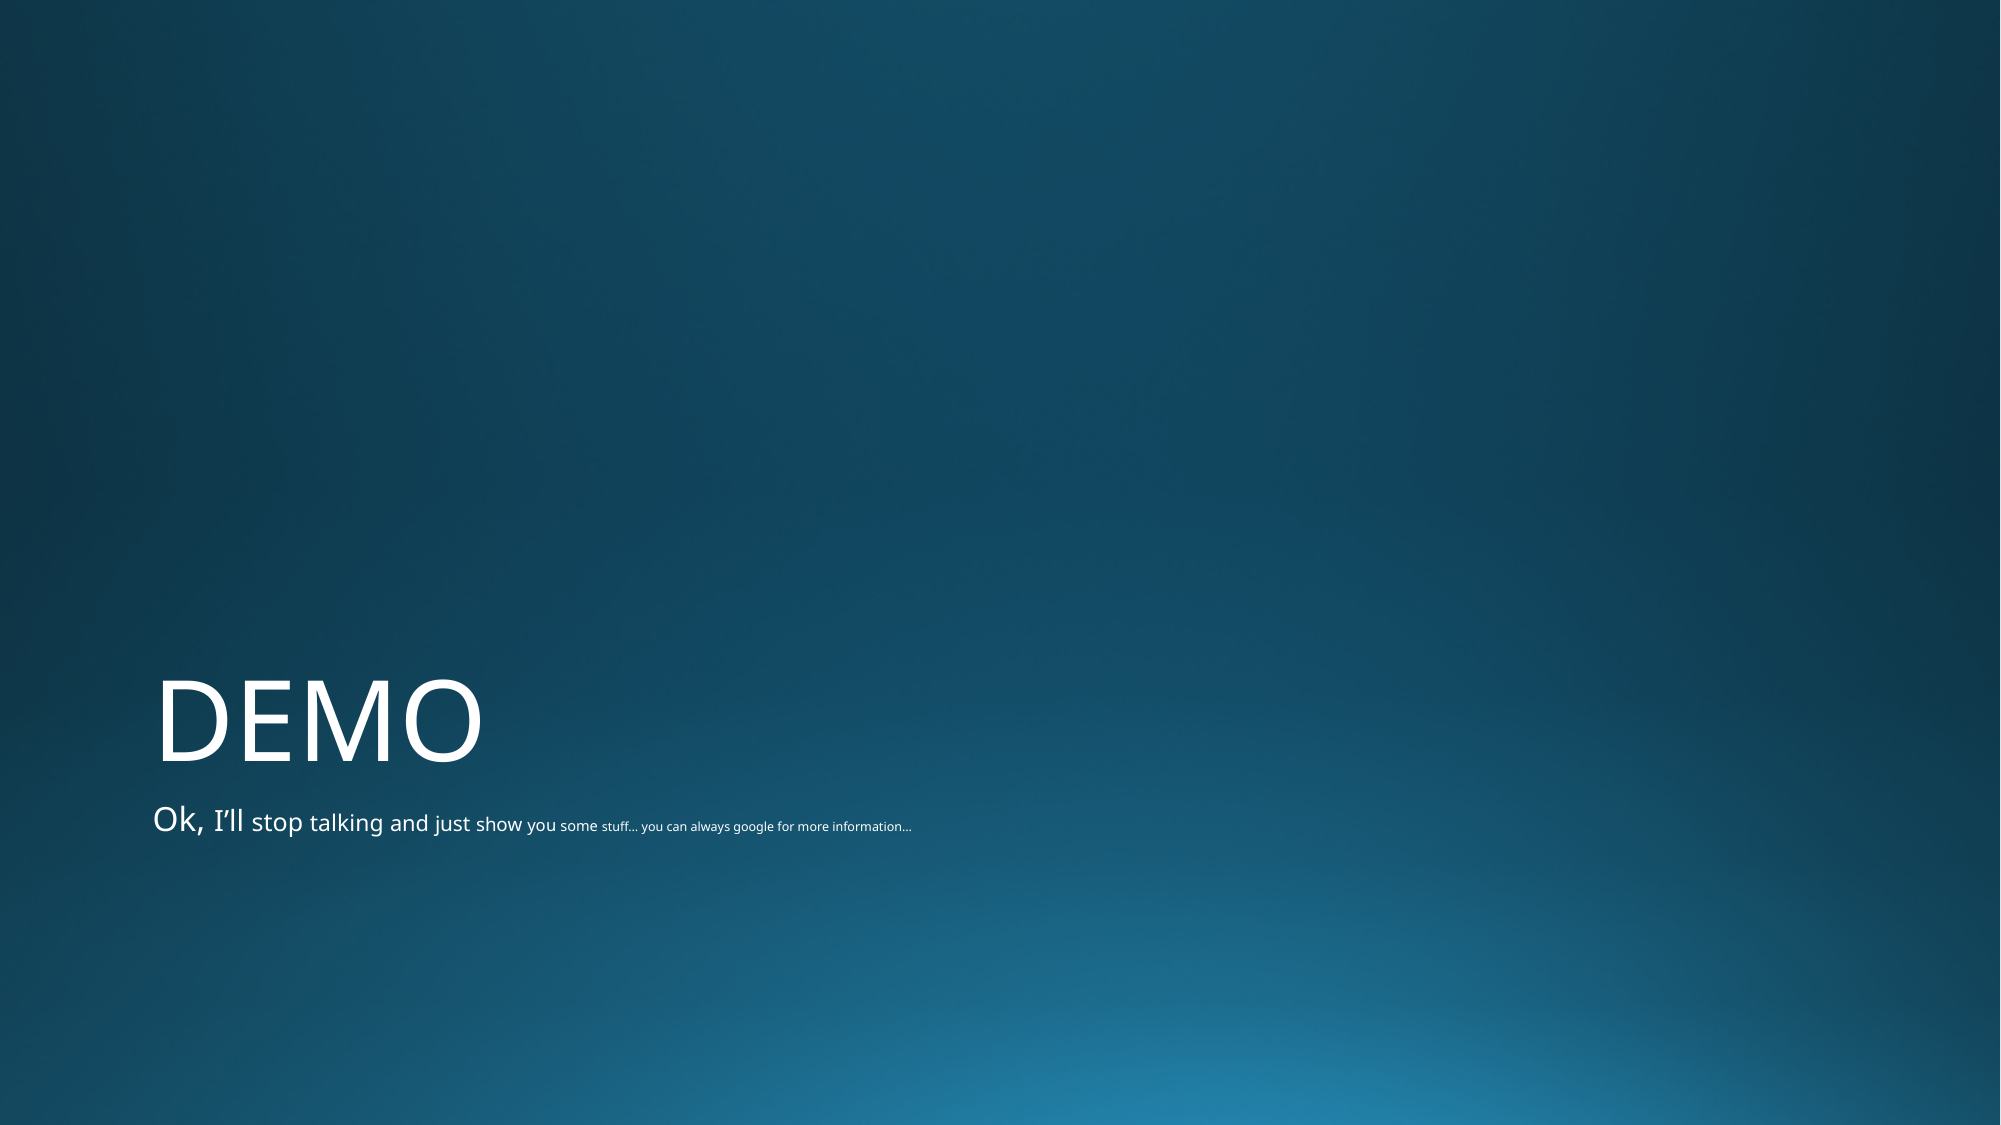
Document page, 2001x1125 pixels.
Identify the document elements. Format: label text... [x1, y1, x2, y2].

picture [0, 0, 2001, 1125]
list Ok, I’ll stop talking and just show you some stuff… you can always google for more information… [137, 795, 1863, 983]
title DEMO [137, 381, 1863, 794]
